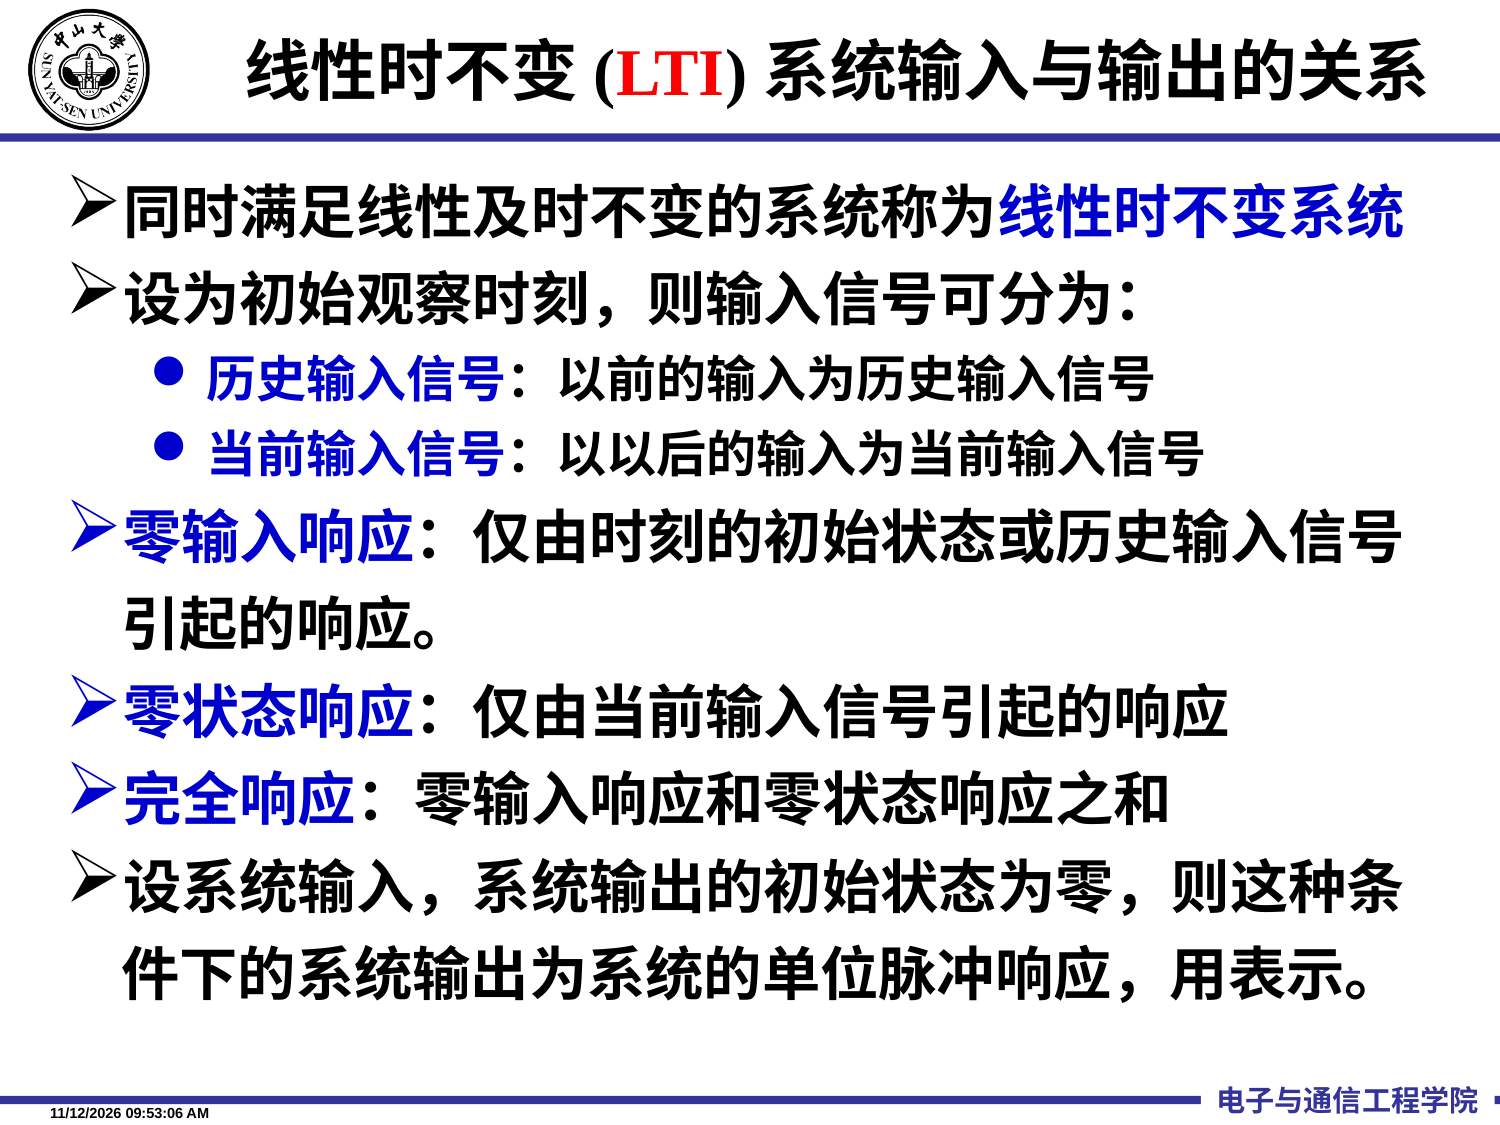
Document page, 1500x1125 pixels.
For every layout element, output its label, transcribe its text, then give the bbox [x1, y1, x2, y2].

picture [28, 8, 150, 131]
title 线性时不变(LTI)系统输入与输出的关系 [174, 0, 1500, 138]
